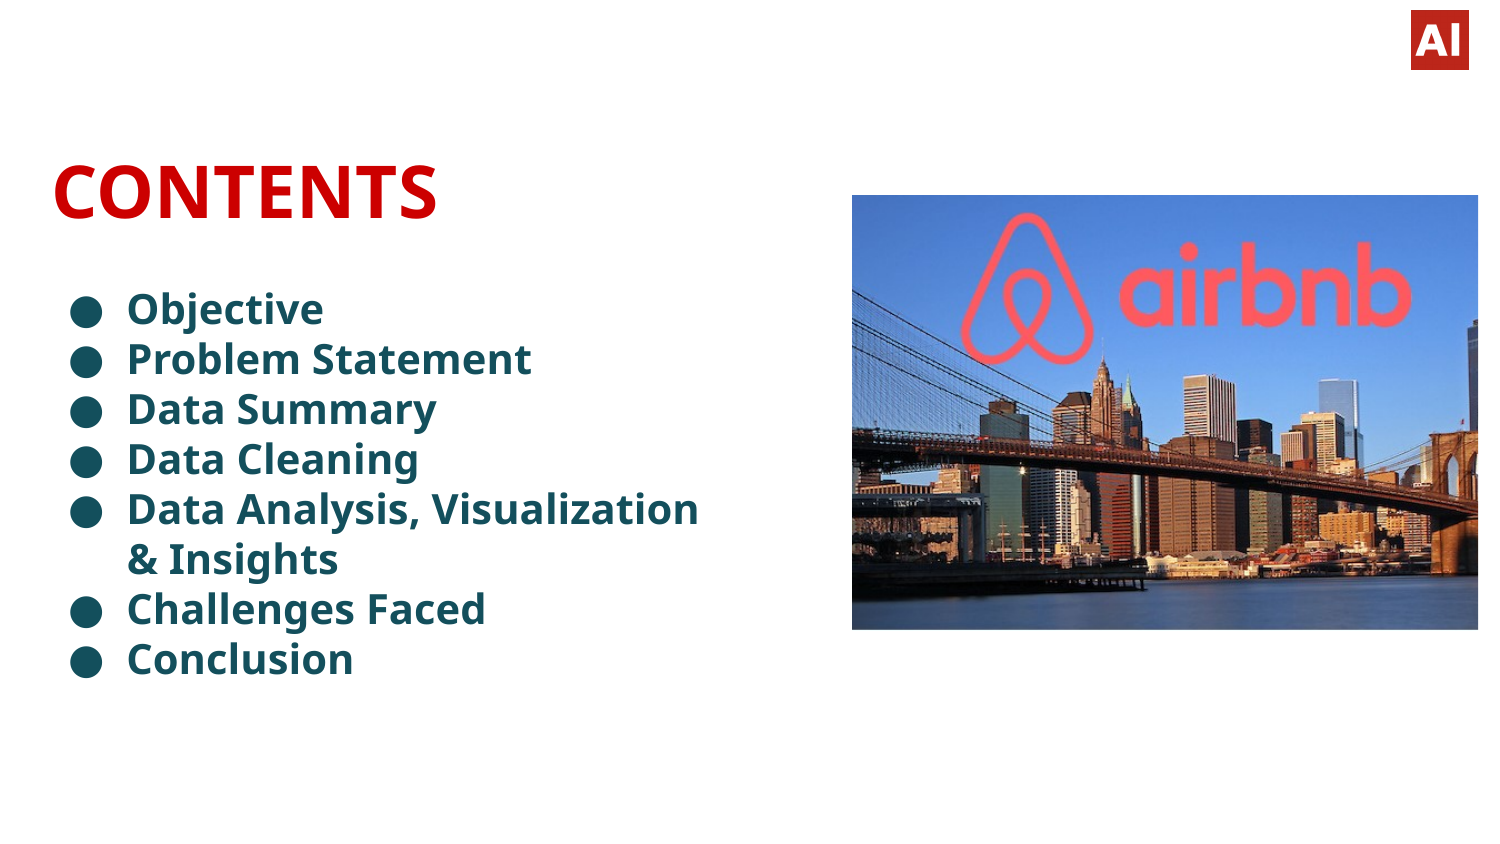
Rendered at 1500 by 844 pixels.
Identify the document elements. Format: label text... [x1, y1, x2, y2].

picture [1411, 10, 1469, 70]
text_box CONTENTS Objective Problem Statement Data Summary Data Cleaning Data Analysis, Visualization & Insights Challenges Faced Conclusion [36, 42, 1444, 747]
picture [851, 194, 1479, 631]
